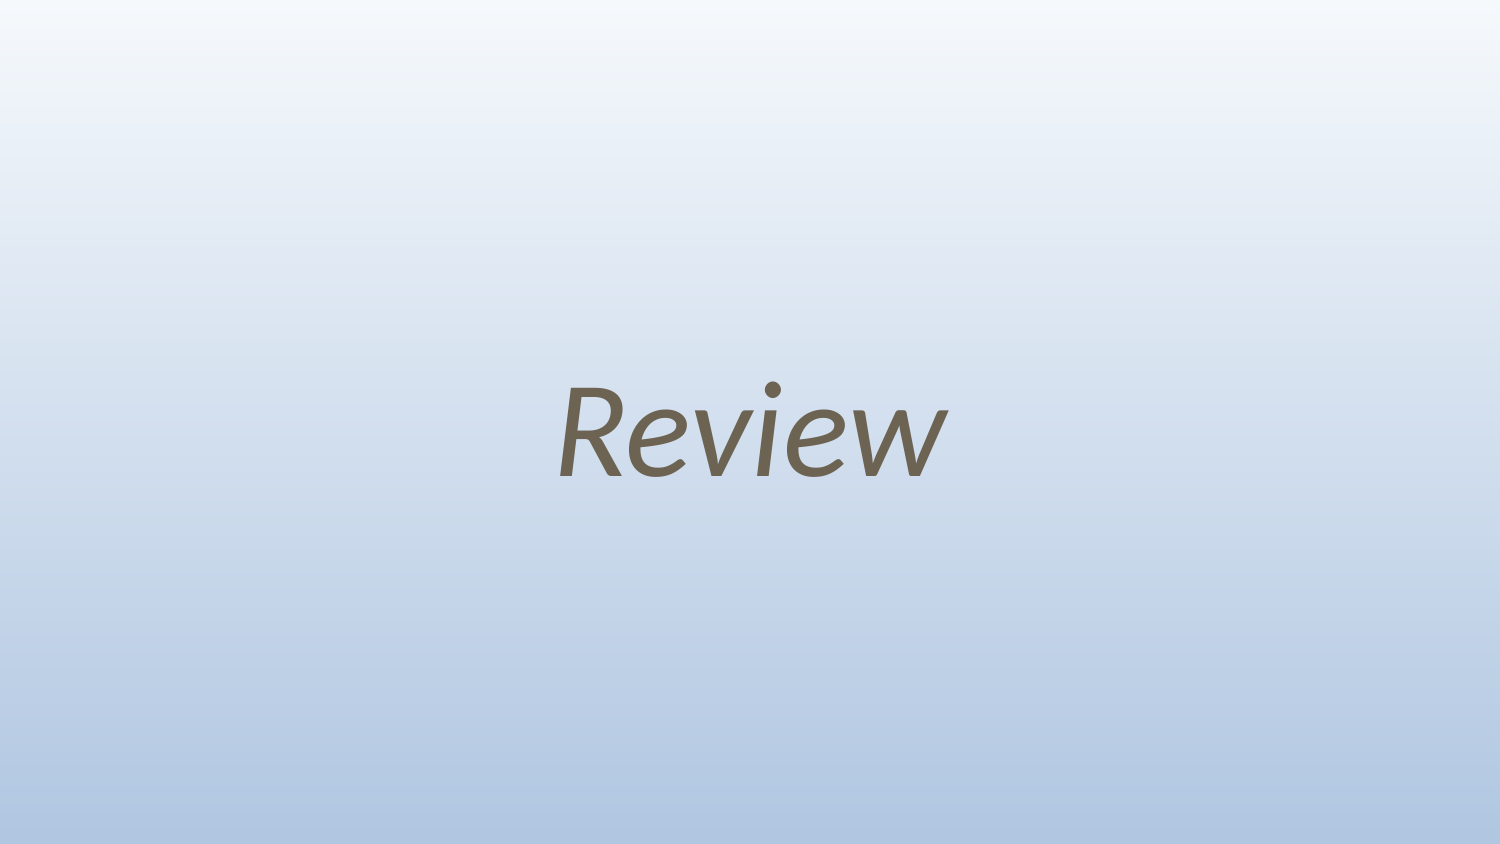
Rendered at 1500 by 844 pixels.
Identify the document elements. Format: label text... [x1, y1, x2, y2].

list Review [75, 143, 1425, 701]
